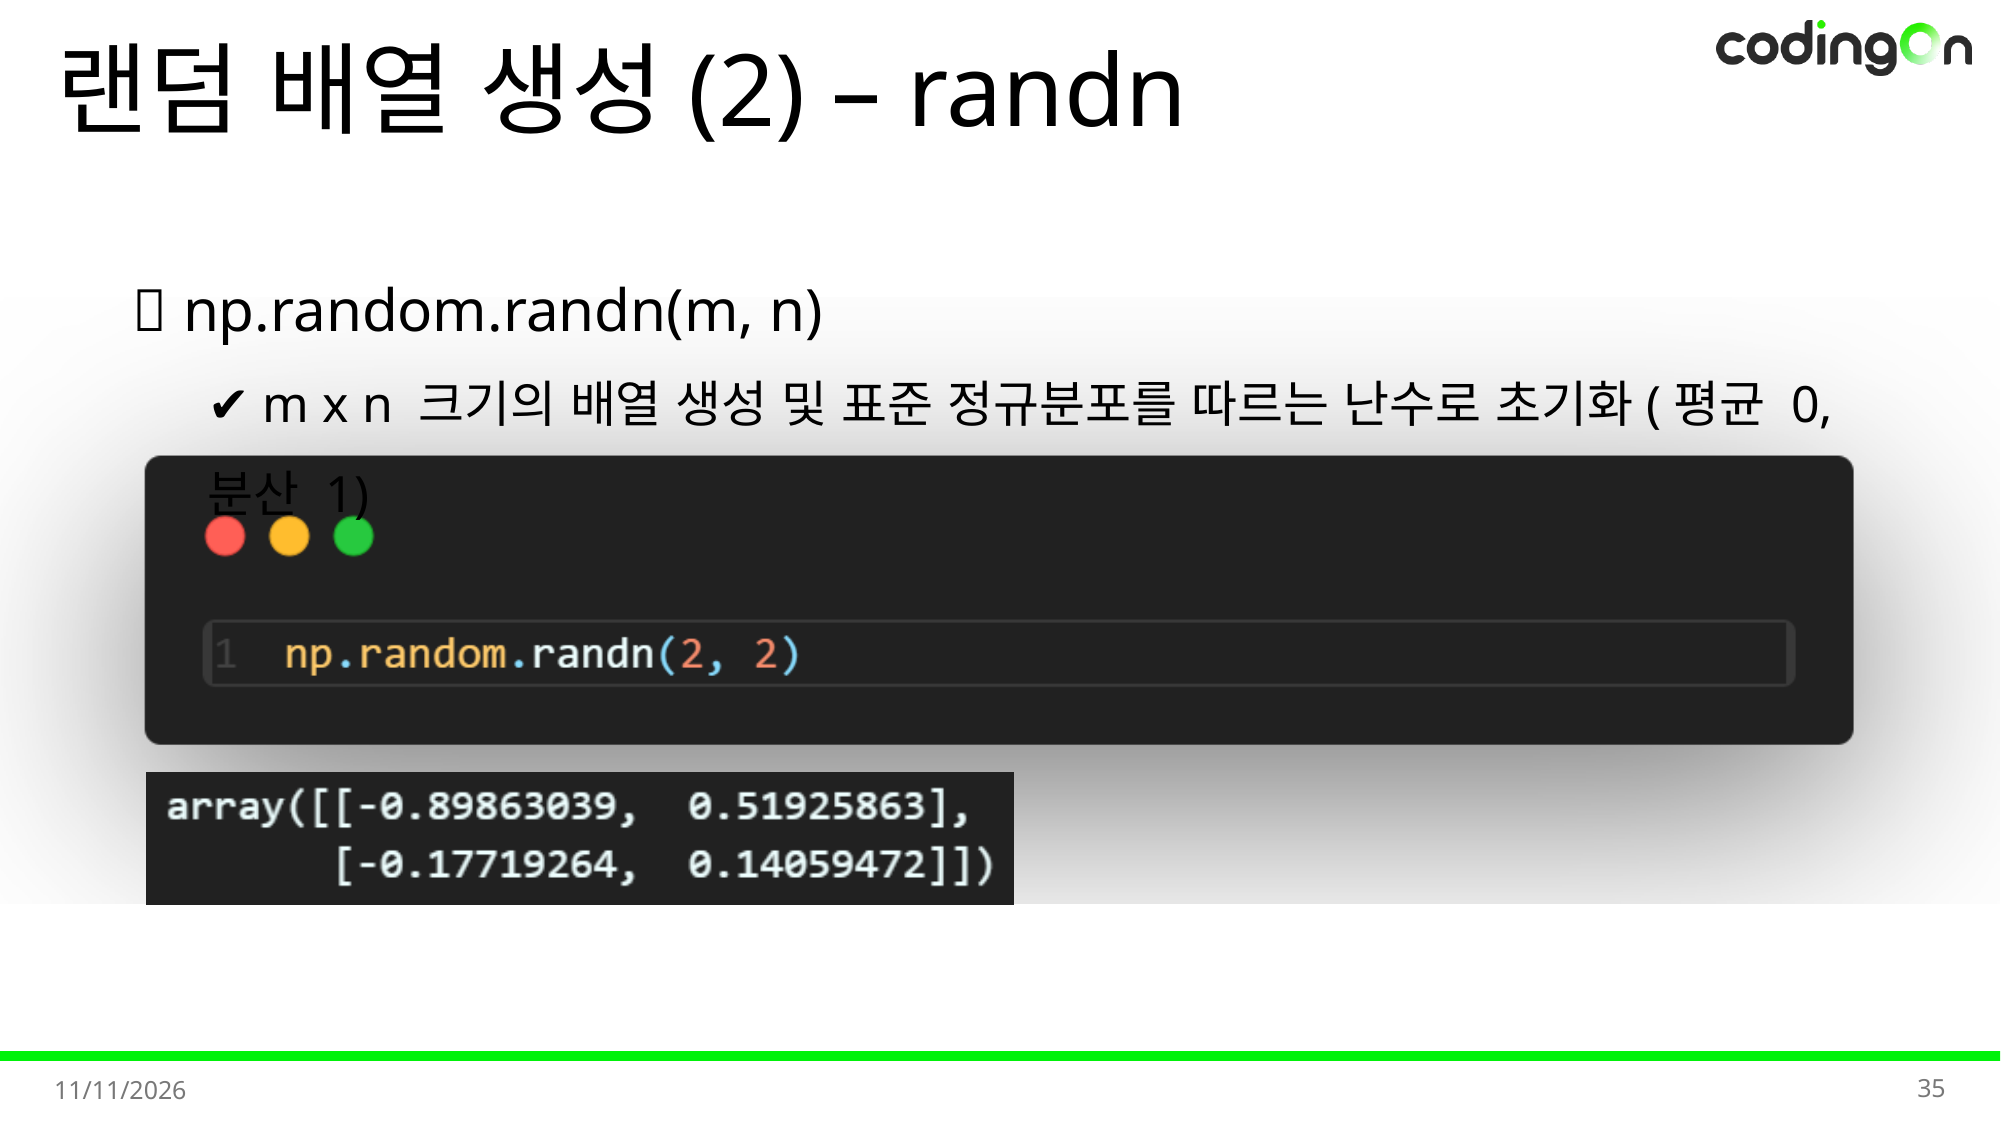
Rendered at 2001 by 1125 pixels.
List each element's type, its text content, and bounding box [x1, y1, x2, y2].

slide_number 35 [1510, 1059, 1961, 1120]
title 랜덤 배열 생성(2) – randn [41, 0, 1767, 188]
picture [1767, 20, 1972, 76]
text_box ✅ np.random.randn(m, n) ✔️ m x n 크기의 배열 생성 및 표준 정규분포를 따르는 난수로 초기화(평균 0, 분산 1) [118, 230, 1882, 297]
picture [0, 297, 2000, 905]
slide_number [39, 1061, 490, 1122]
